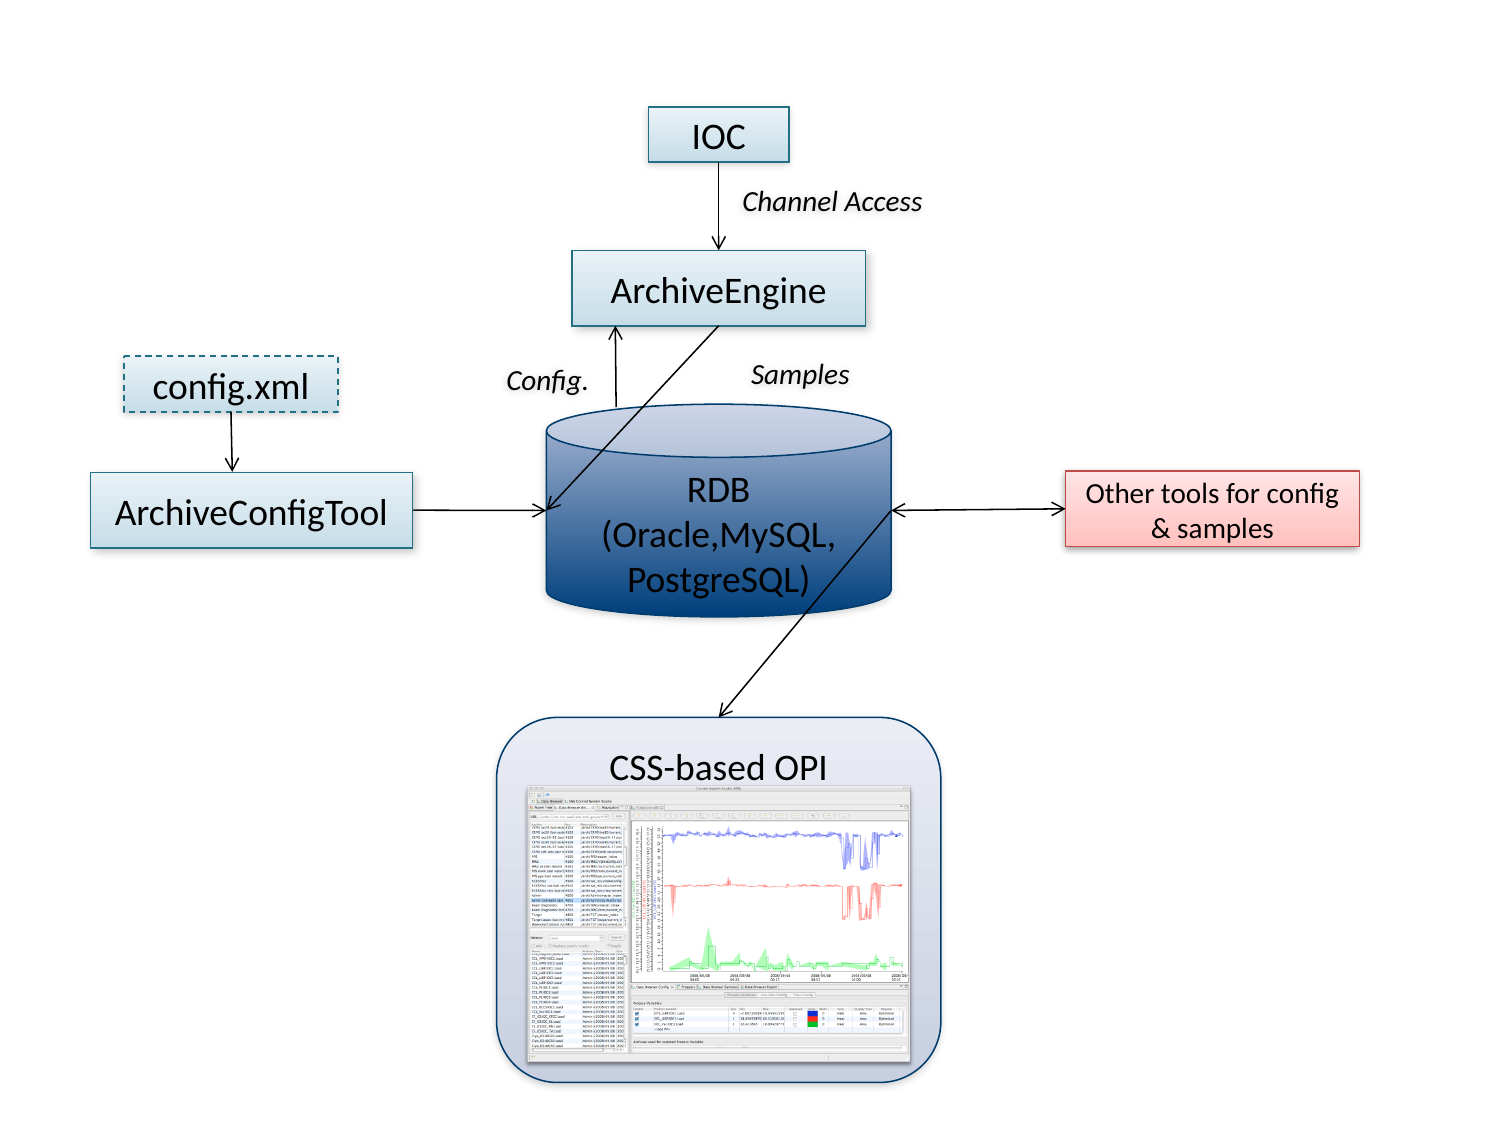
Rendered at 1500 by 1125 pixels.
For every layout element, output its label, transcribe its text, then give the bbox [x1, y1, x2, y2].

text_box IOC [648, 107, 789, 163]
text_box ArchiveEngine [571, 250, 866, 326]
text_box Channel Access [702, 172, 963, 228]
text_box ArchiveConfigTool [90, 472, 413, 548]
picture [522, 782, 915, 1069]
text_box Samples [721, 344, 879, 400]
text_box CSS-based OPI [496, 717, 941, 1069]
text_box Config. [485, 350, 611, 407]
text_box config.xml [123, 356, 339, 412]
text_box Other tools for config & samples [1065, 470, 1360, 547]
text_box RDB (Oracle,MySQL, PostgreSQL) [546, 407, 892, 617]
text_box CSS-based OPI [532, 1077, 906, 1083]
